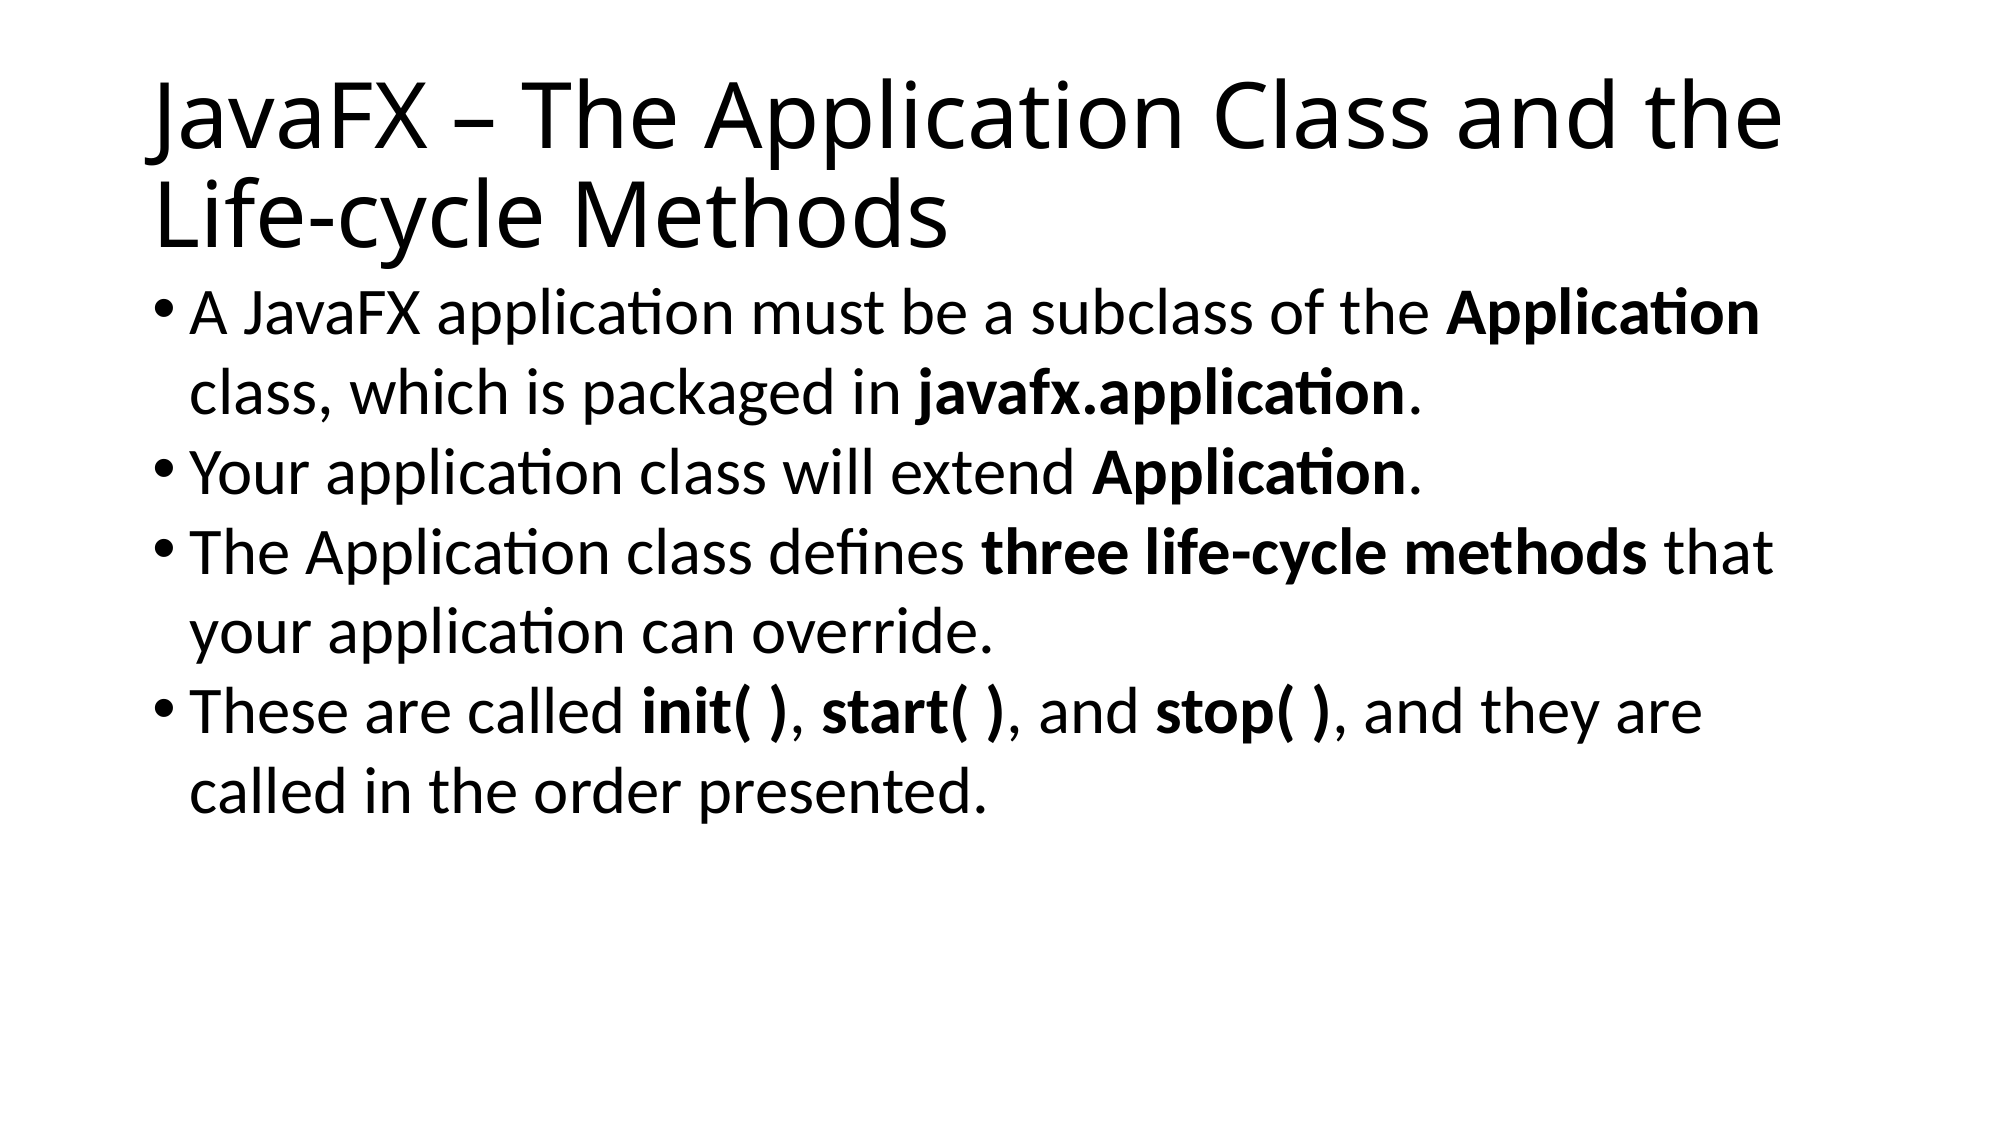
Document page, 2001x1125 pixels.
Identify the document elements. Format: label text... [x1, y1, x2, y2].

text_box [1095, 260, 1923, 974]
list A JavaFX application must be a subclass of the Application class, which is packaged in javafx.application. Your application class will extend Application. The Application class defines three life-cycle methods that your application can override. These are called init( ), start( ), and stop( ), and they are called in the order presented. [137, 260, 1095, 974]
title JavaFX – The Application Class and the Life-cycle Methods [137, 59, 1863, 260]
